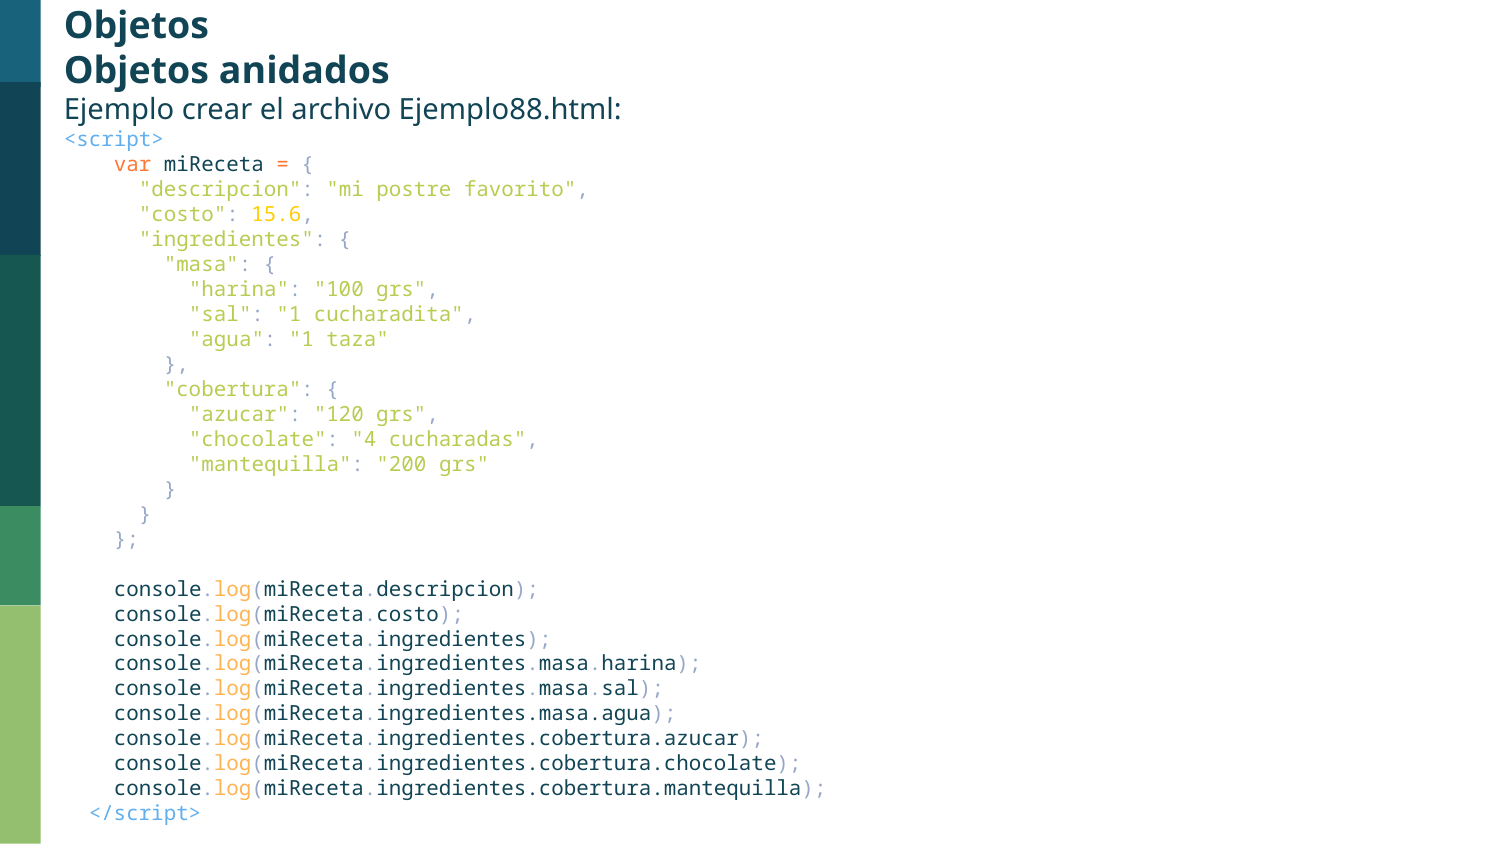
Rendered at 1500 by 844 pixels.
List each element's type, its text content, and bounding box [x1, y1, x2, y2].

text_box Objetos Objetos anidados [48, 0, 1131, 94]
text_box Ejemplo crear el archivo Ejemplo88.html: <script> var miReceta = { "descripcion": "mi postre favorito", "costo": 15.6, "ingredientes": { "masa": { "harina": "100 grs", "sal": "1 cucharadita", "agua": "1 taza" }, "cobertura": { "azucar": "120 grs", "chocolate": "4 cucharadas", "mantequilla": "200 grs" } } }; console.log(miReceta.descripcion); console.log(miReceta.costo); console.log(miReceta.ingredientes); console.log(miReceta.ingredientes.masa.harina); console.log(miReceta.ingredientes.masa.sal); console.log(miReceta.ingredientes.masa.agua); console.log(miReceta.ingredientes.cobertura.azucar); console.log(miReceta.ingredientes.cobertura.chocolate); console.log(miReceta.ingredientes.cobertura.mantequilla); </script> [48, 75, 1480, 815]
